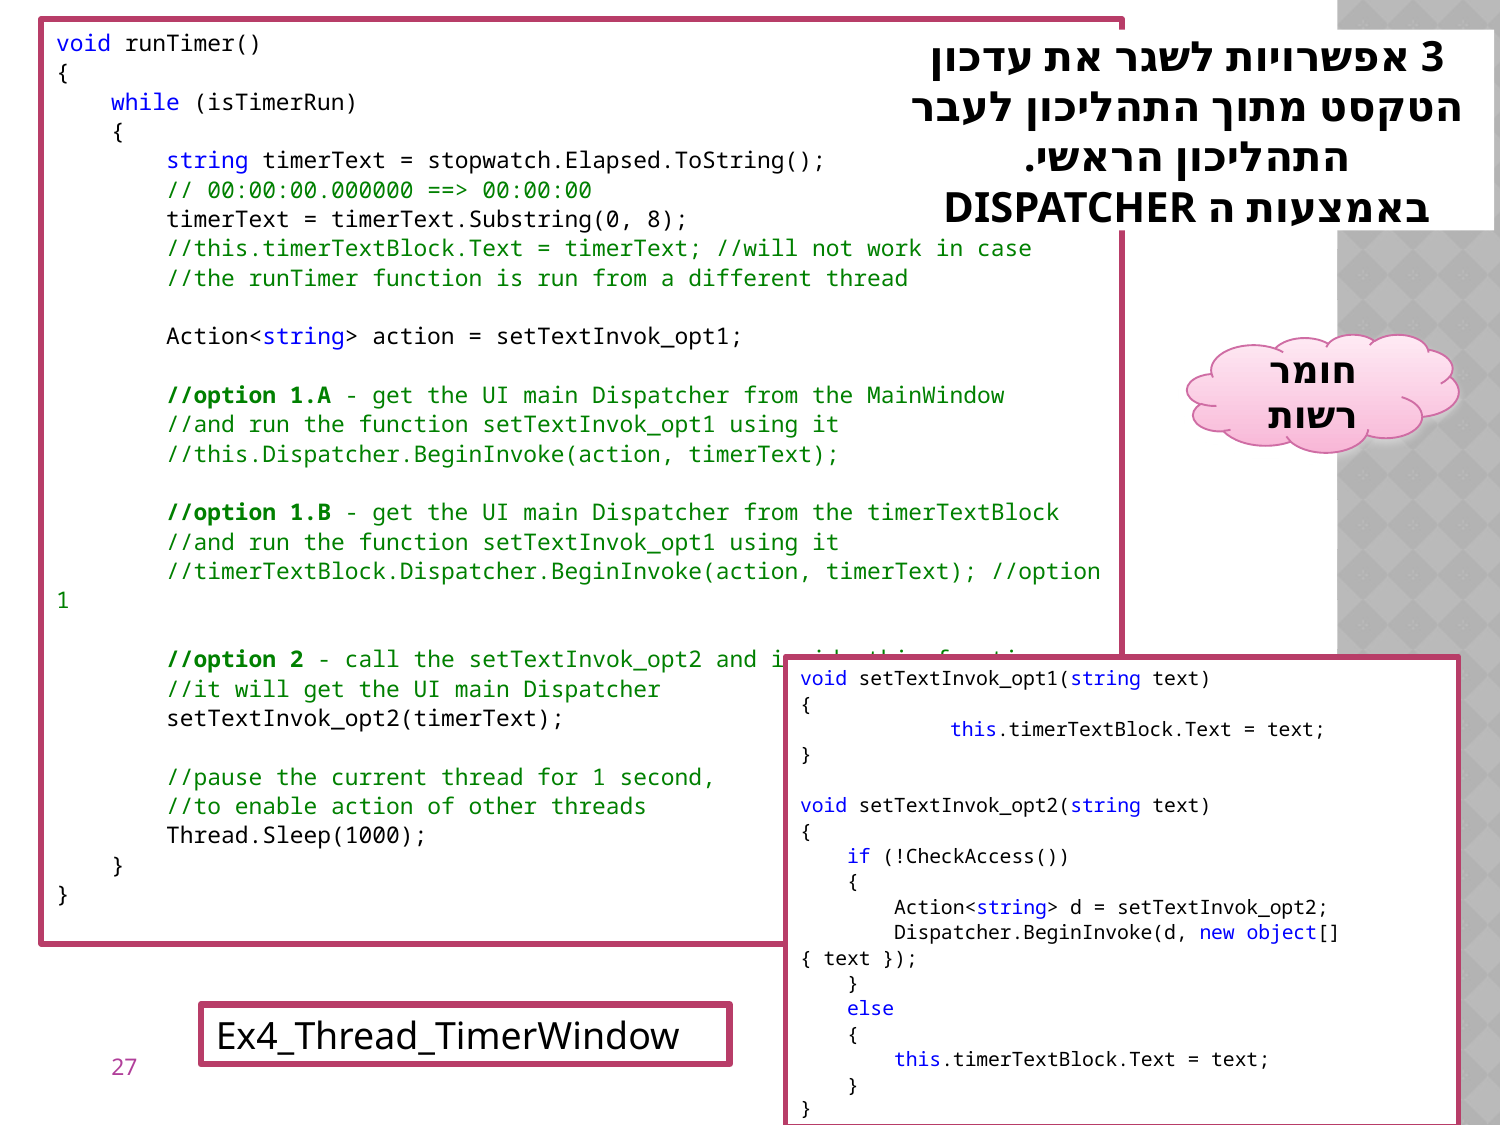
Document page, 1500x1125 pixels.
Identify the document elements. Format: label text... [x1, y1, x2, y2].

text_box חומר רשות [1185, 333, 1460, 454]
title 3 אפשרויות לשגר את עדכון הטקסט מתוך התהליכון לעבר התהליכון הראשי. באמצעות ה DISPATCHER [879, 29, 1495, 231]
text_box void runTimer() { while (isTimerRun) { string timerText = stopwatch.Elapsed.ToString(); // 00:00:00.000000 ==> 00:00:00 timerText = timerText.Substring(0, 8); //this.timerTextBlock.Text = timerText; //will not work in case //the runTimer function is run from a different thread Action<string> action = setTextInvok_opt1; //option 1.A - get the UI main Dispatcher from the MainWindow //and run the function setTextInvok_opt1 using it //this.Dispatcher.BeginInvoke(action, timerText); //option 1.B - get the UI main Dispatcher from the timerTextBlock //and run the function setTextInvok_opt1 using it //timerTextBlock.Dispatcher.BeginInvoke(action, timerText); //option 1 //option 2 - call the setTextInvok_opt2 and inside this function //it will get the UI main Dispatcher setTextInvok_opt2(timerText); //pause the current thread for 1 second, //to enable action of other threads Thread.Sleep(1000); } } [41, 19, 1122, 944]
text_box Ex4_Thread_TimerWindow [198, 1001, 733, 1067]
text_box void setTextInvok_opt1(string text) { this.timerTextBlock.Text = text; } void setTextInvok_opt2(string text) { if (!CheckAccess()) { Action<string> d = setTextInvok_opt2; Dispatcher.BeginInvoke(d, new object[] { text }); } else { this.timerTextBlock.Text = text; } } [785, 656, 1459, 1125]
slide_number 27 [41, 1046, 138, 1084]
